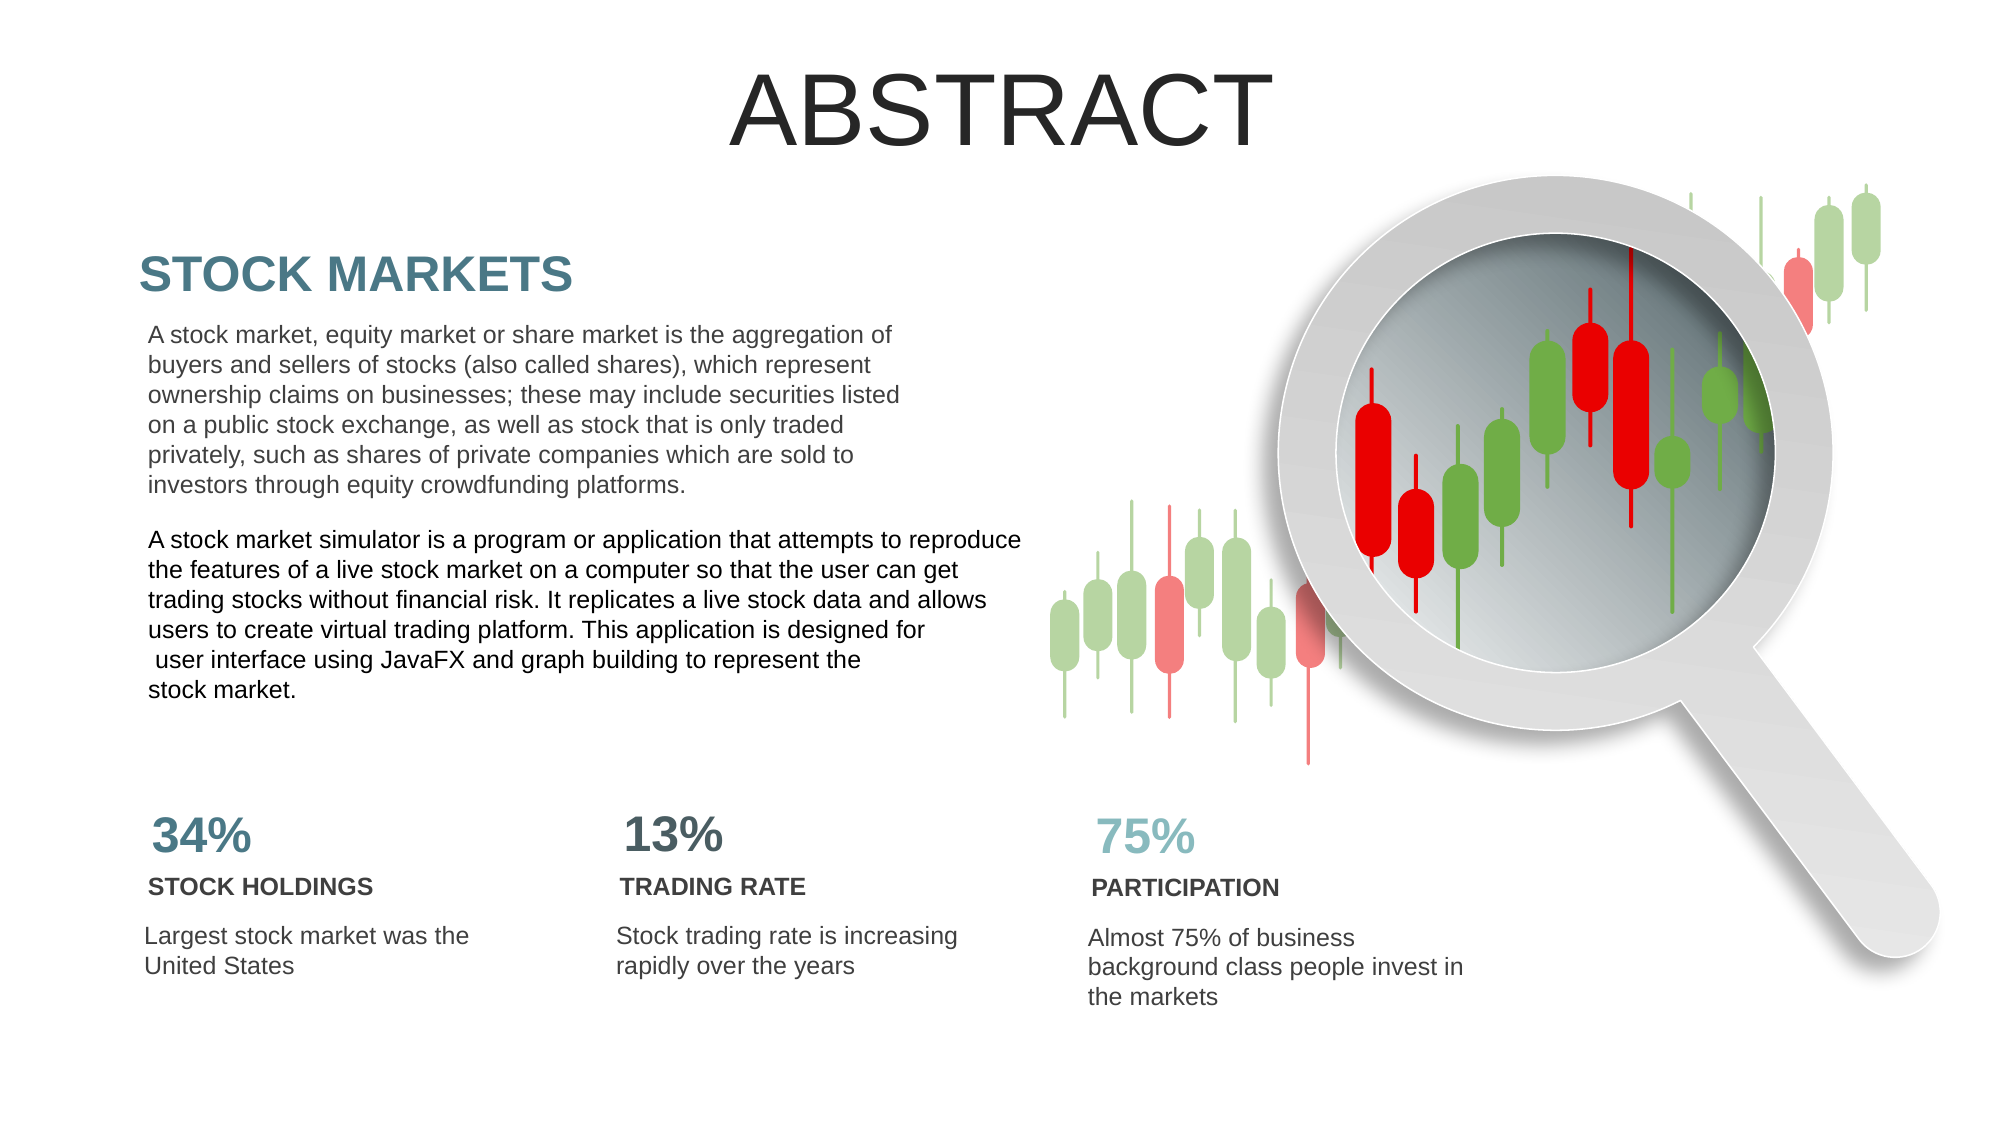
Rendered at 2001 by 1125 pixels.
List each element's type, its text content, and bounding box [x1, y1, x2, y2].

text_box 34% [129, 794, 275, 862]
text_box A stock market simulator is a program or application that attempts to reproduce the features of a live stock market on a computer so that the user can get trading stocks without financial risk. It replicates a live stock data and allows users to create virtual trading platform. This application is designed for user interface using JavaFX and graph building to represent the stock market. [133, 515, 1134, 711]
text_box [1154, 577, 1162, 672]
text_box [1130, 499, 1134, 515]
list ABSTRACT [53, 55, 1952, 175]
text_box A stock market, equity market or share market is the aggregation of buyers and sellers of stocks (also called shares), which represent ownership claims on businesses; these may include securities listed on a public stock exchange, as well as stock that is only traded privately, such as shares of private companies which are sold to investors through equity crowdfunding platforms. [132, 311, 942, 507]
text_box 75% [1072, 795, 1162, 863]
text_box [1072, 864, 1489, 1020]
text_box [1134, 570, 1147, 660]
text_box 13% [601, 794, 747, 861]
text_box STOCK MARKETS [132, 240, 1019, 302]
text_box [1167, 64, 2000, 1113]
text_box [600, 862, 1017, 988]
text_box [128, 863, 545, 989]
